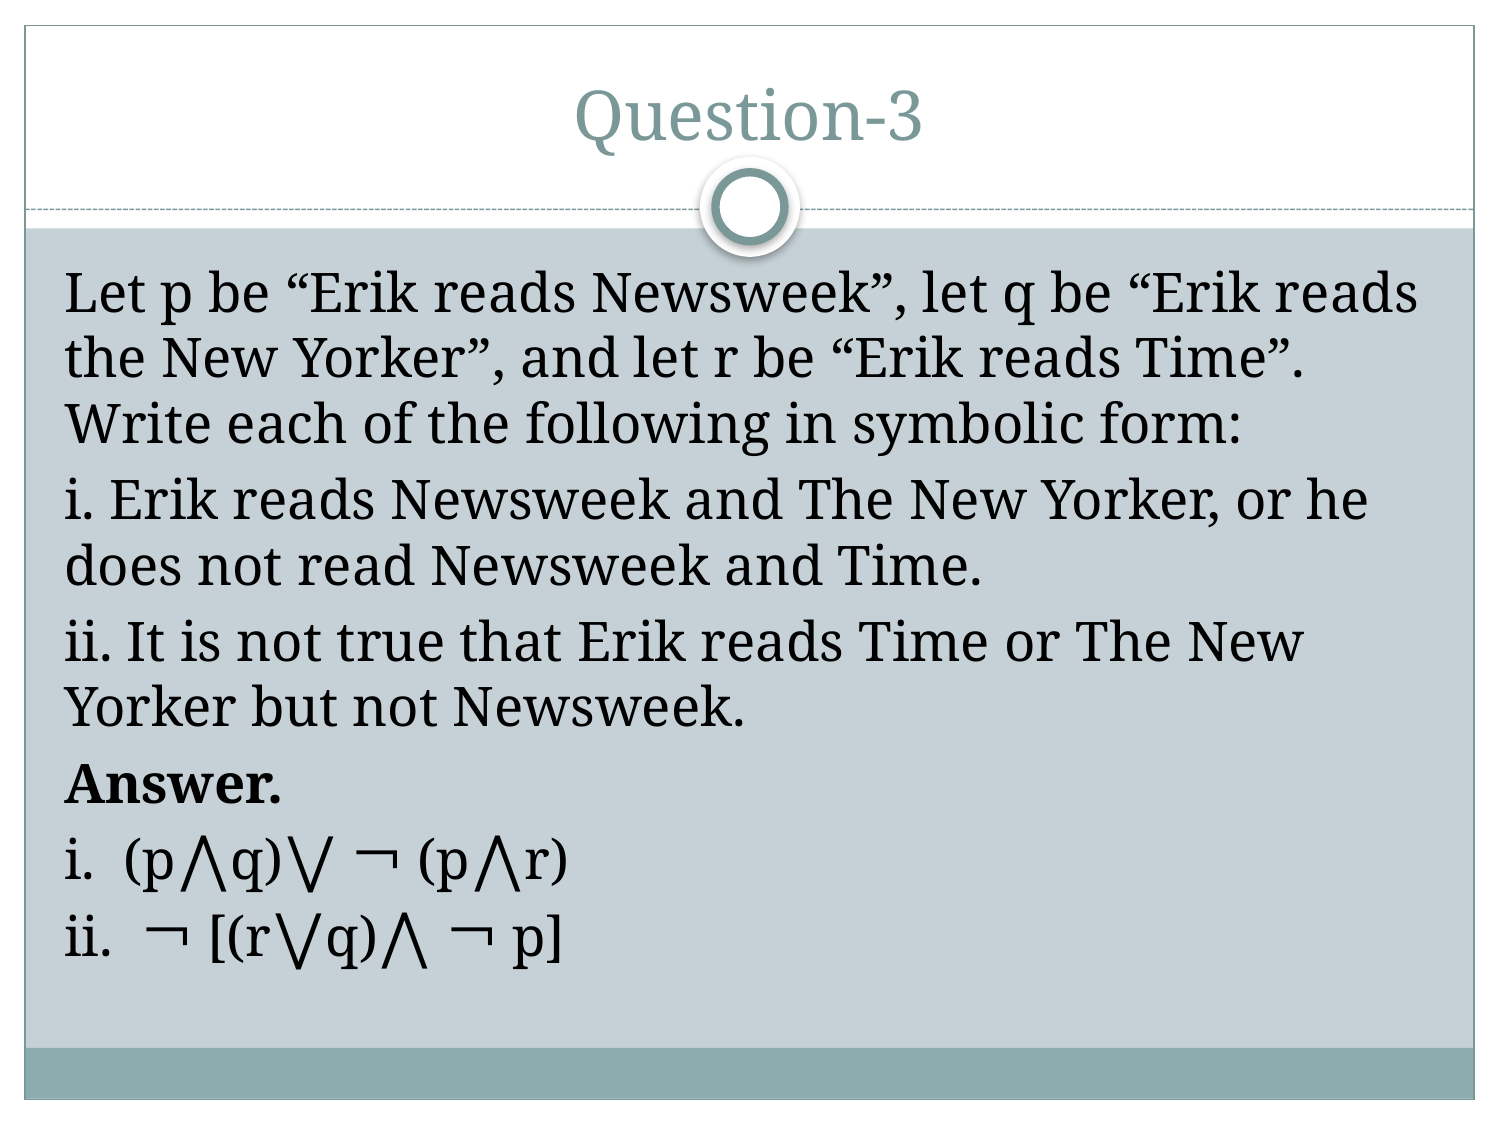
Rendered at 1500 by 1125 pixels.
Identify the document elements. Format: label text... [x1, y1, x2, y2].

list Let p be “Erik reads Newsweek”, let q be “Erik reads the New Yorker”, and let r be “Erik reads Time”. Write each of the following in symbolic form: i. Erik reads Newsweek and The New Yorker, or he does not read Newsweek and Time. ii. It is not true that Erik reads Time or The New Yorker but not Newsweek. Answer. i. (p⋀q)⋁￢(p⋀r) ii. ￢[(r⋁q)⋀￢p] [49, 250, 1445, 1001]
title Question-3 [49, 37, 1450, 162]
